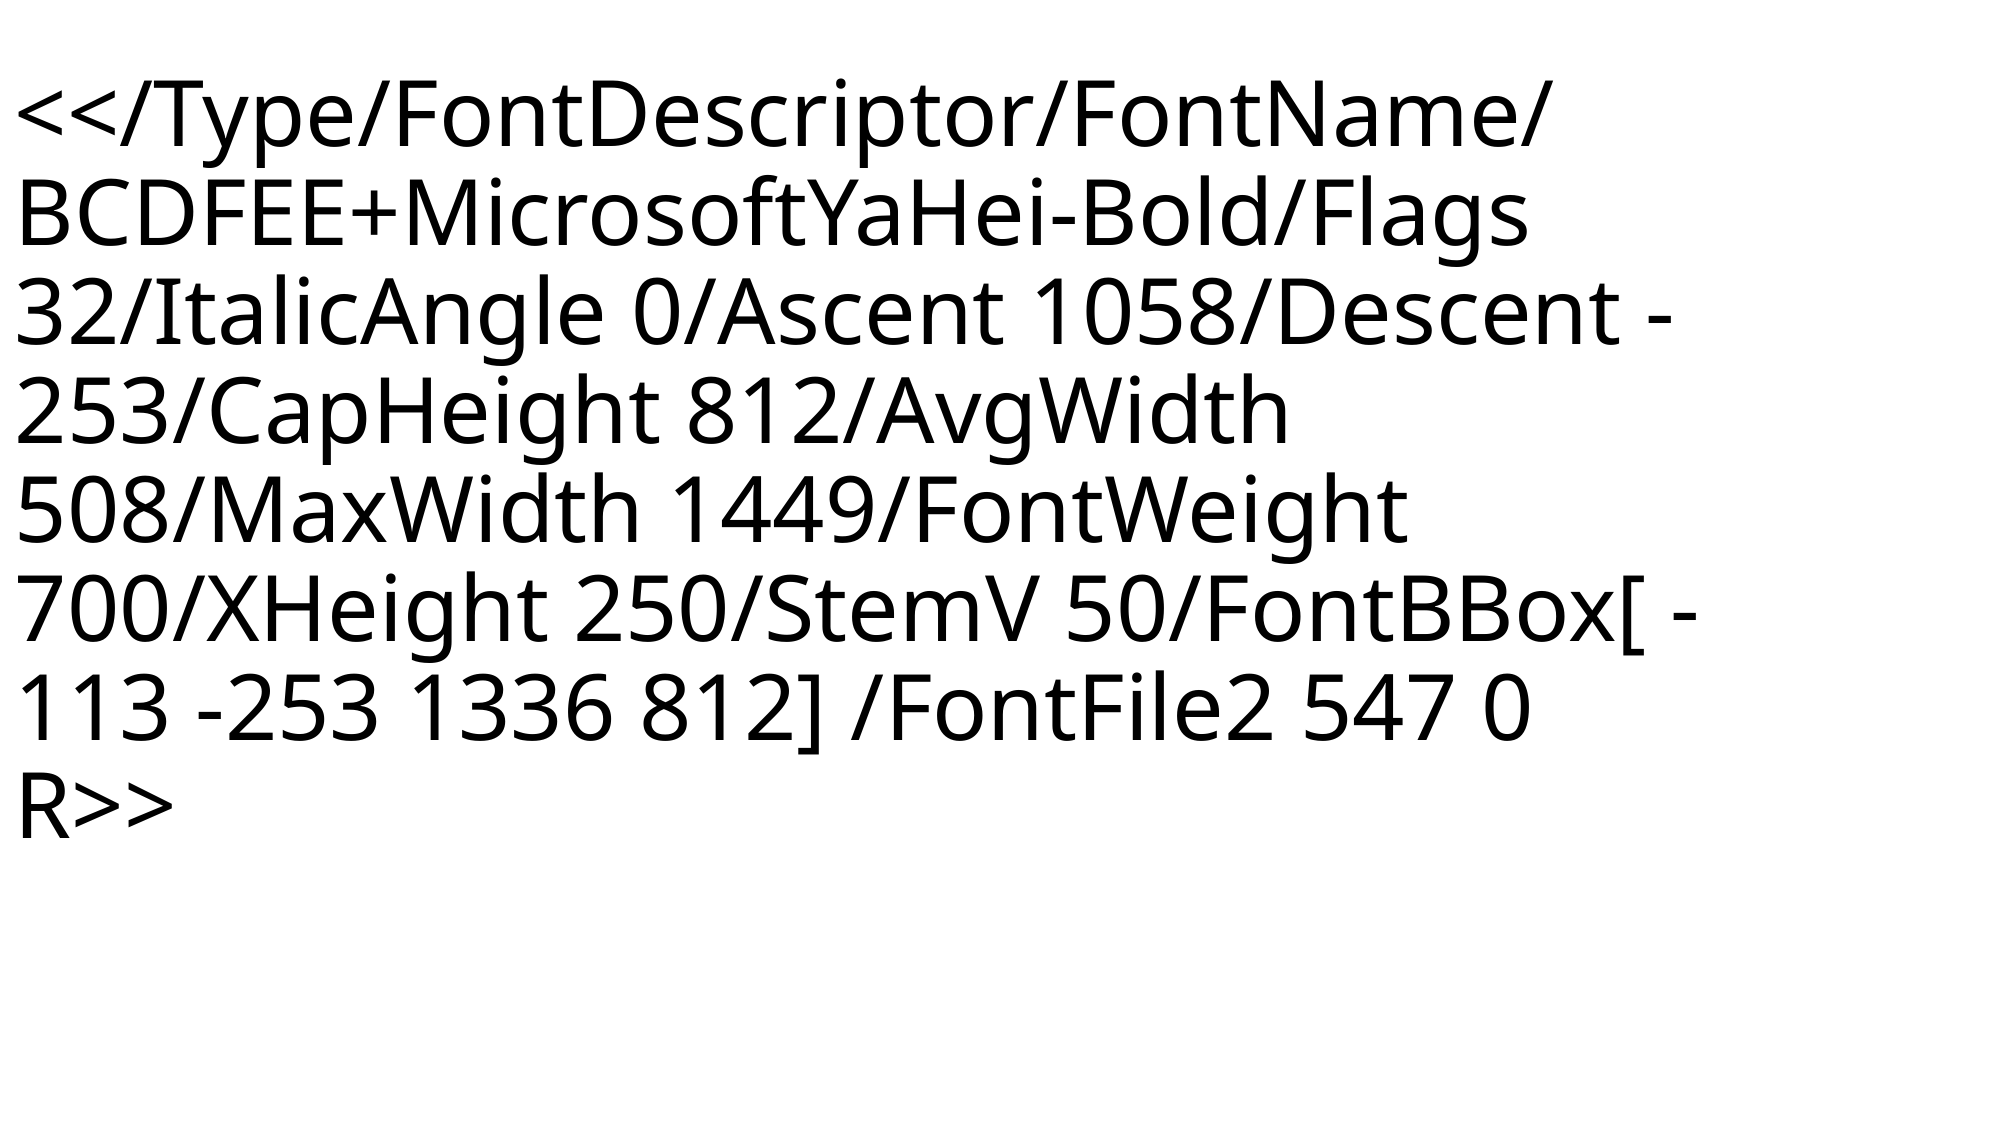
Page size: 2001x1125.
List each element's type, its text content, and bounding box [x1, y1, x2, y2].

title <</Type/FontDescriptor/FontName/BCDFEE+MicrosoftYaHei-Bold/Flags 32/ItalicAngle 0/Ascent 1058/Descent -253/CapHeight 812/AvgWidth 508/MaxWidth 1449/FontWeight 700/XHeight 250/StemV 50/FontBBox[ -113 -253 1336 812] /FontFile2 547 0 R>> [0, 59, 1725, 278]
